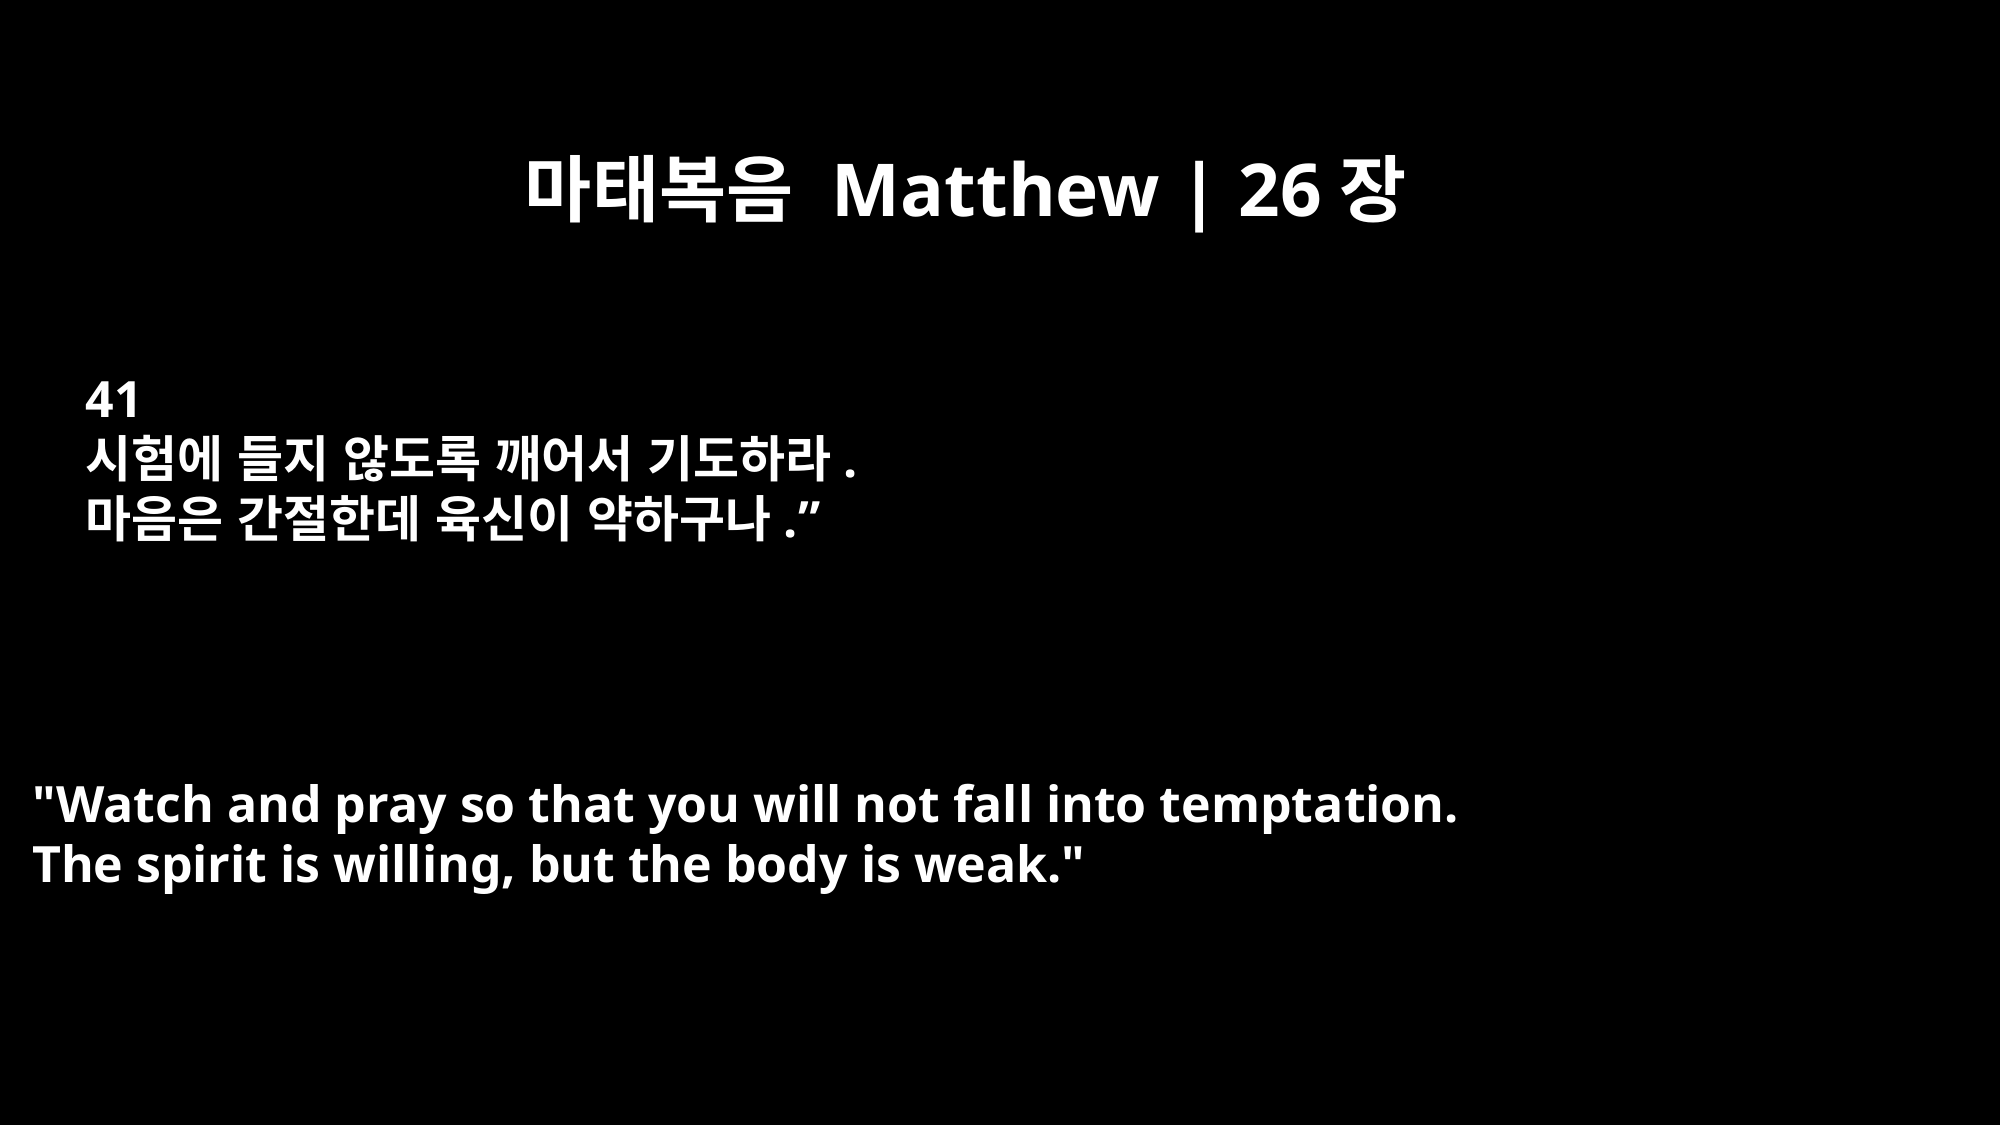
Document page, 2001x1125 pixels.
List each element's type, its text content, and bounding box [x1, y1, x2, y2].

text_box 41 시험에 들지 않도록 깨어서 기도하라. 마음은 간절한데 육신이 약하구나.” [71, 359, 874, 555]
text_box "Watch and pray so that you will not fall into temptation. The spirit is willing, but the body is weak." [17, 764, 1475, 900]
text_box 마태복음 Matthew | 26장 [510, 136, 1422, 239]
